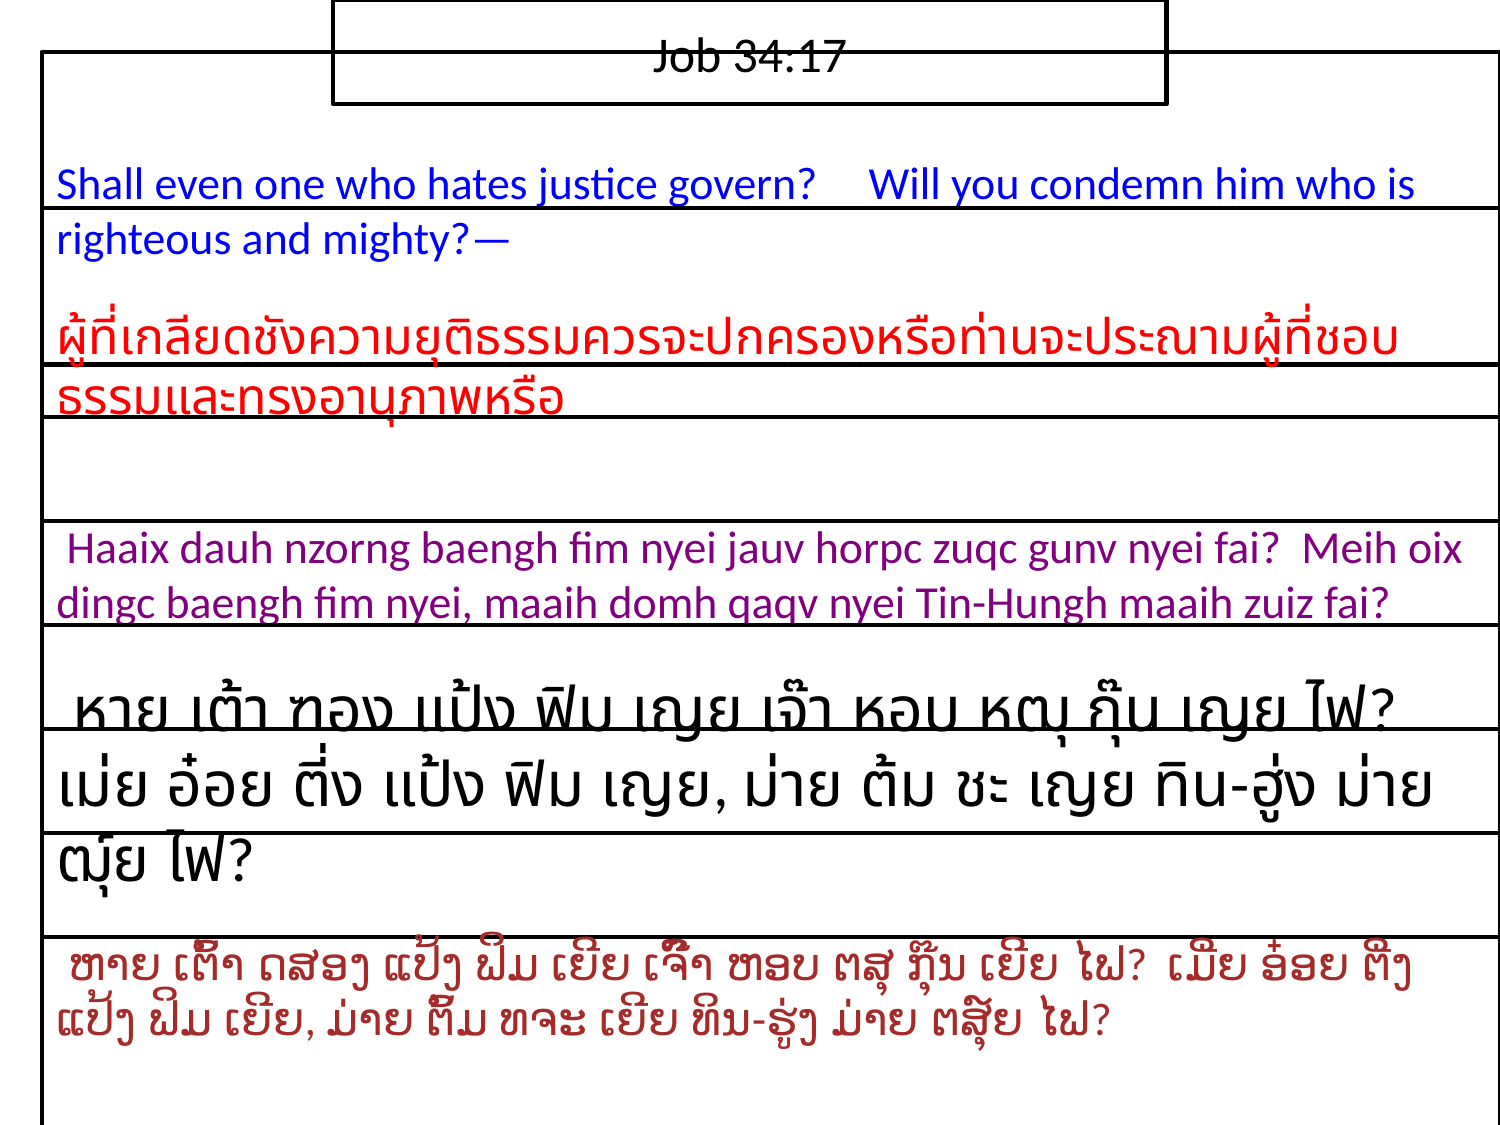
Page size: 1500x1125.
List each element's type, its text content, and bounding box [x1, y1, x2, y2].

text_box หาย เต้า ฑอง แป้ง ฟิม เญย เจ๊า หอบ หฒุ กุ๊น เญย ไฟ? เม่ย อ๋อย ตี่ง แป้ง ฟิม เญย, ม่าย ต้ม ชะ เญย ทิน-ฮู่ง ม่าย ฒุ์ย ไฟ? [40, 623, 1500, 831]
text_box ผู้​ที่​เกลียด​ชัง​ความ​ยุติธรรม​ควร​จะ​ปกครอง​หรือท่าน​จะ​ประณาม​ผู้​ที่​ชอบธรรม​และ​ทรง​อานุภาพ​หรือ [40, 206, 1500, 415]
text_box Shall even one who hates justice govern? Will you condemn him who is righteous and mighty?— [40, 50, 1500, 206]
text_box Job 34:17 [331, 0, 1169, 50]
text_box Haaix dauh nzorng baengh fim nyei jauv horpc zuqc gunv nyei fai? Meih oix dingc baengh fim nyei, maaih domh qaqv nyei Tin-Hungh maaih zuiz fai? [40, 415, 1500, 623]
text_box ຫາຍ ເຕົ້າ ດສອງ ແປ້ງ ຟິມ ເຍີຍ ເຈົ໊າ ຫອບ ຕສຸ ກຸ໊ນ ເຍີຍ ໄຟ? ເມີ່ຍ ອ໋ອຍ ຕີ່ງ ແປ້ງ ຟິມ ເຍີຍ, ມ່າຍ ຕົ້ມ ທຈະ ເຍີຍ ທິນ-ຮູ່ງ ມ່າຍ ຕສຸ໌ຍ ໄຟ? [40, 831, 1500, 1125]
